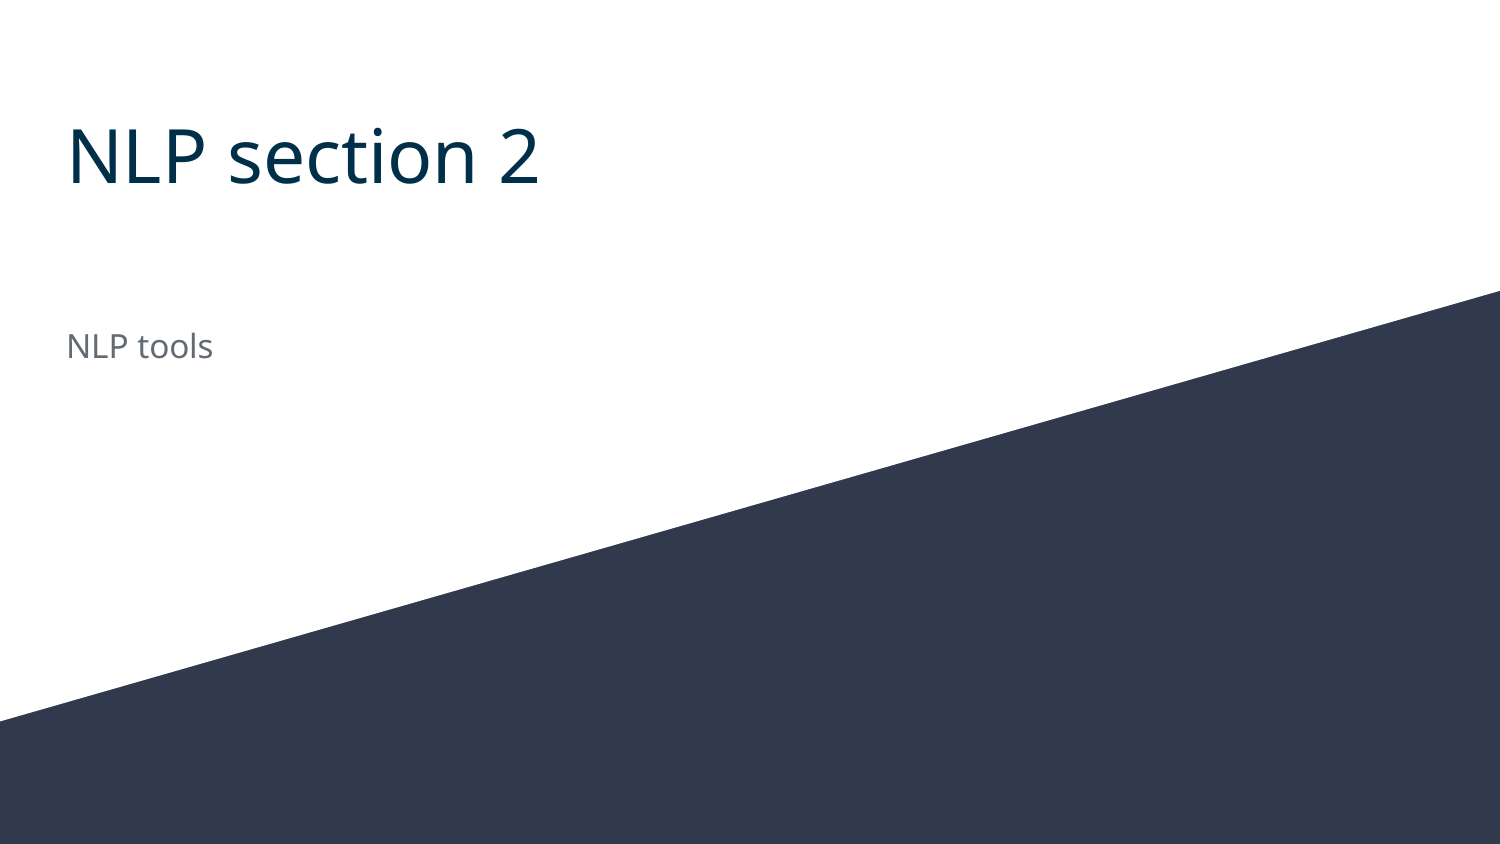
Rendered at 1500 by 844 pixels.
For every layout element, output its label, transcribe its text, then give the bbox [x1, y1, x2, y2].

title NLP section 2 [51, 88, 1449, 299]
subtitle NLP tools [51, 308, 748, 430]
